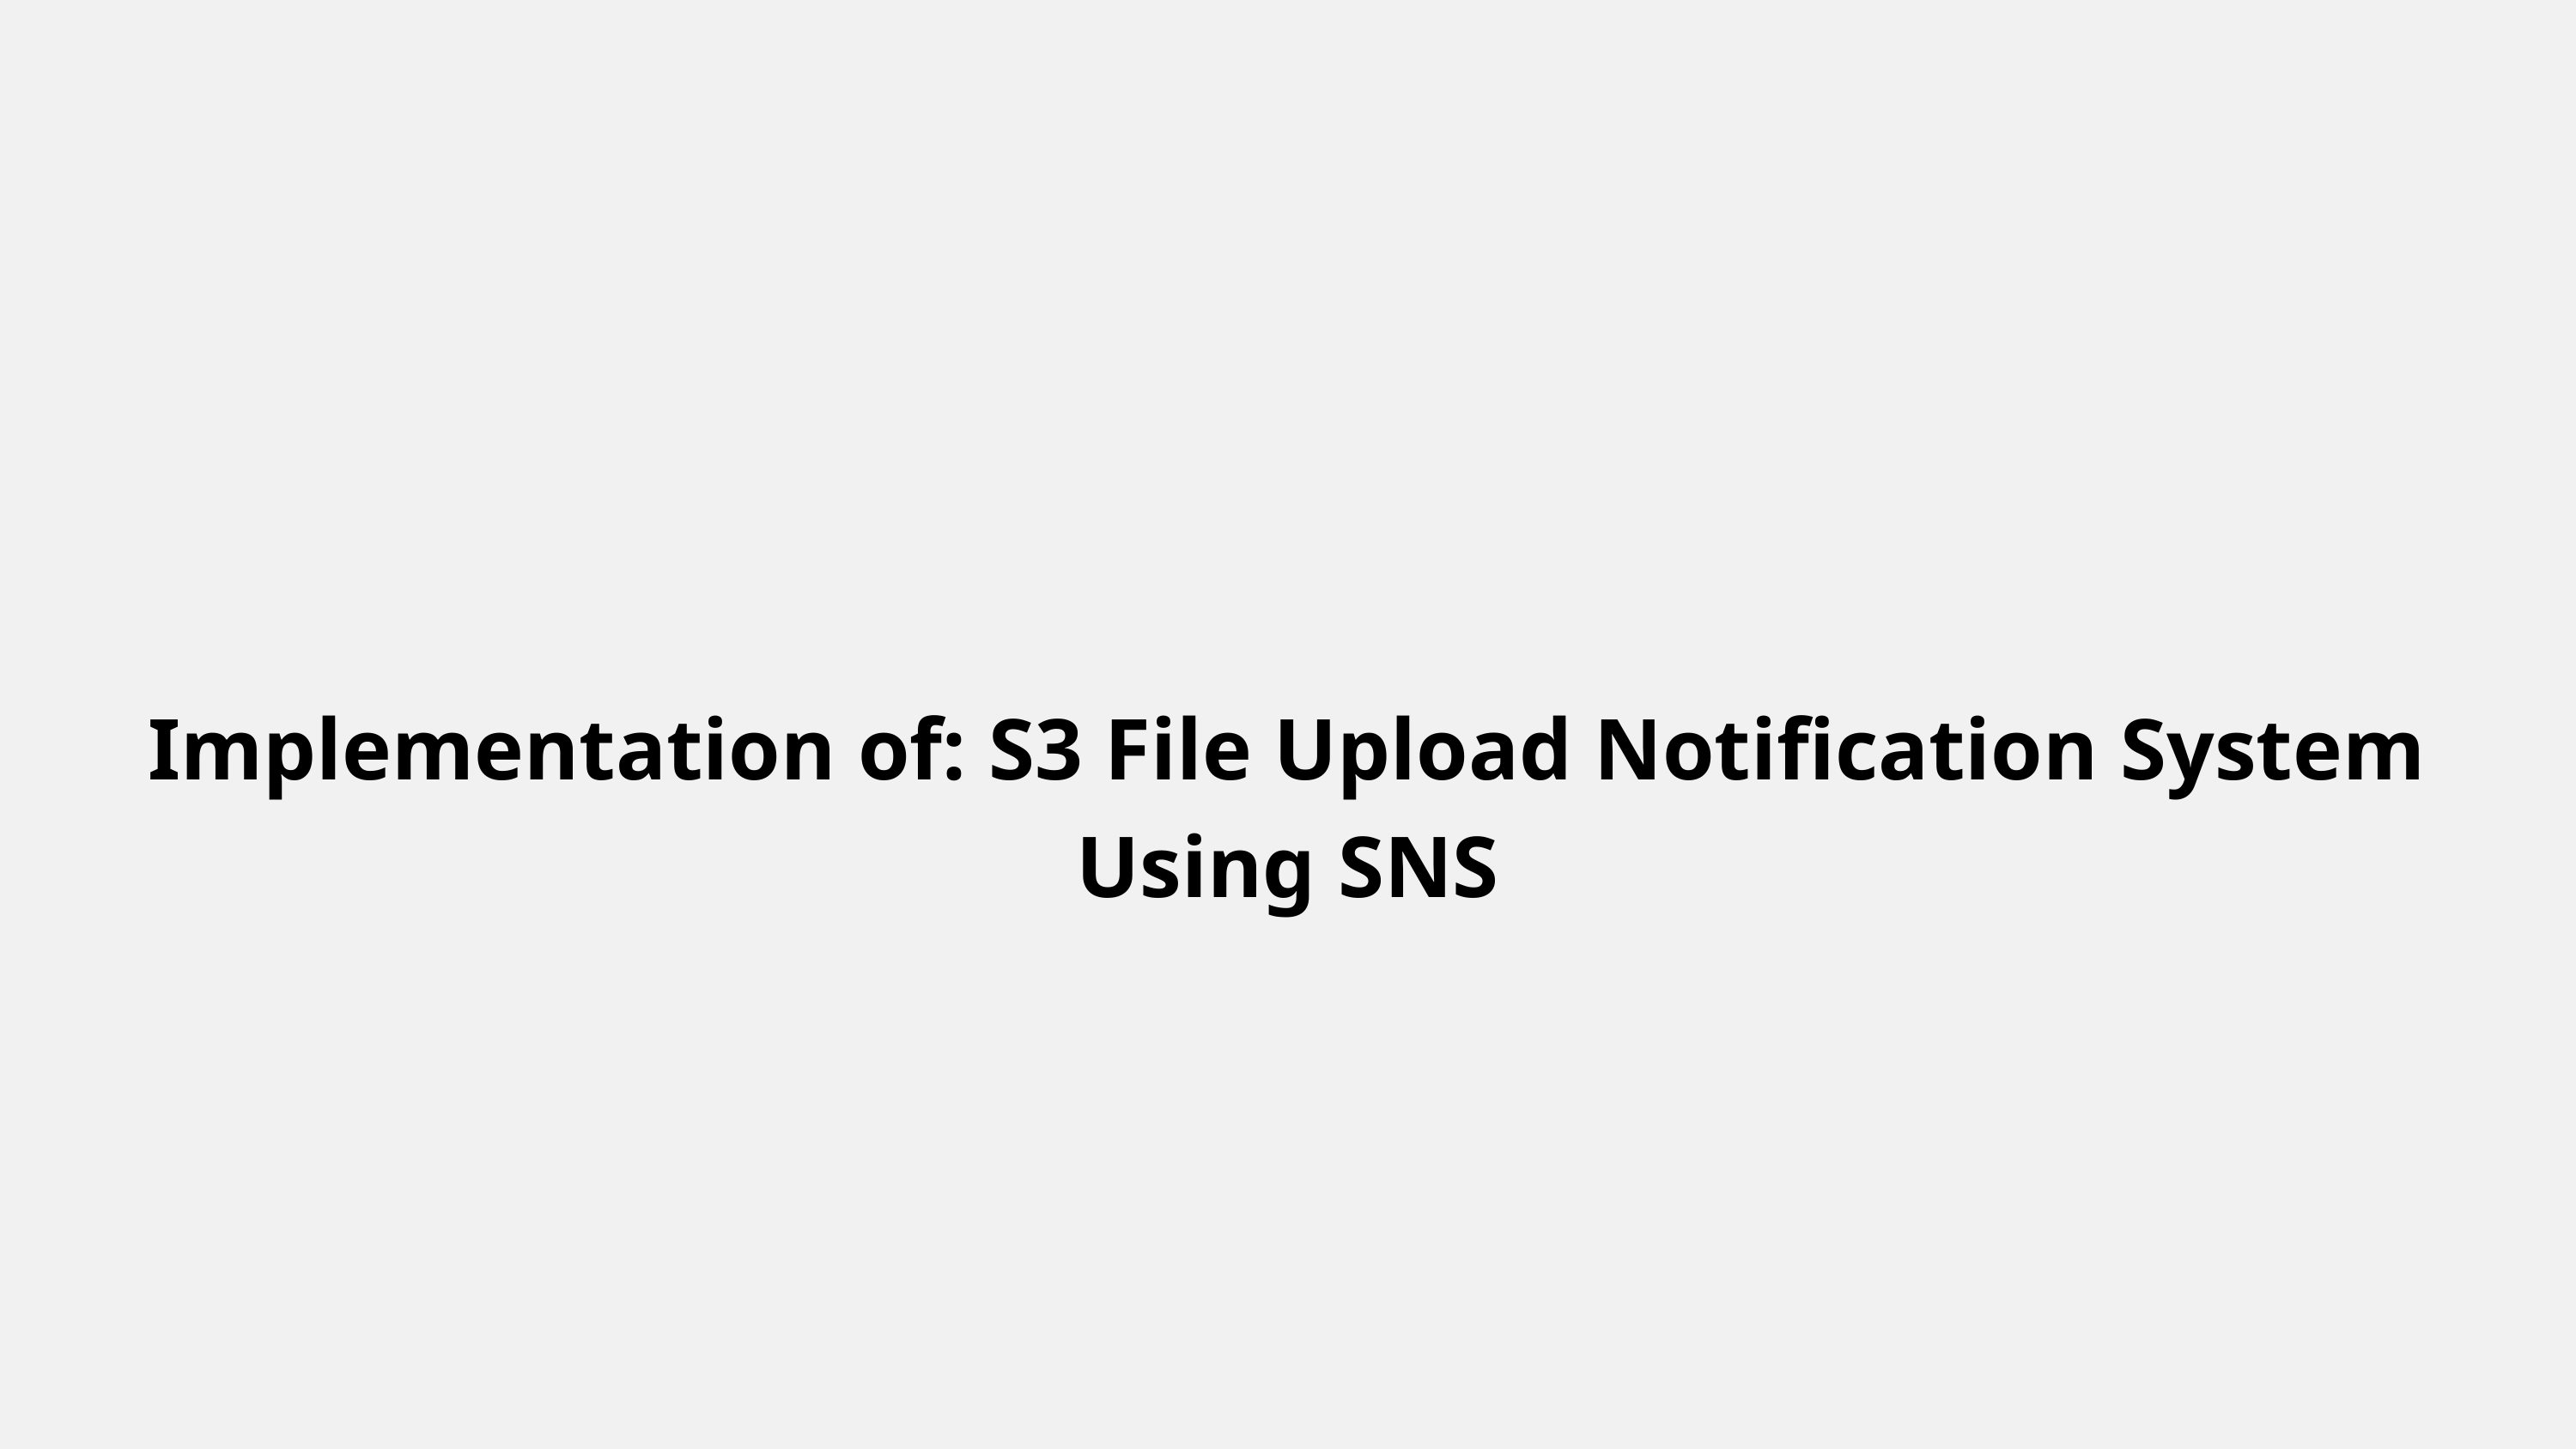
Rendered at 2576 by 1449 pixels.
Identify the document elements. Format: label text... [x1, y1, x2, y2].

text_box Implementation of: S3 File Upload Notification System Using SNS [119, 678, 2456, 914]
